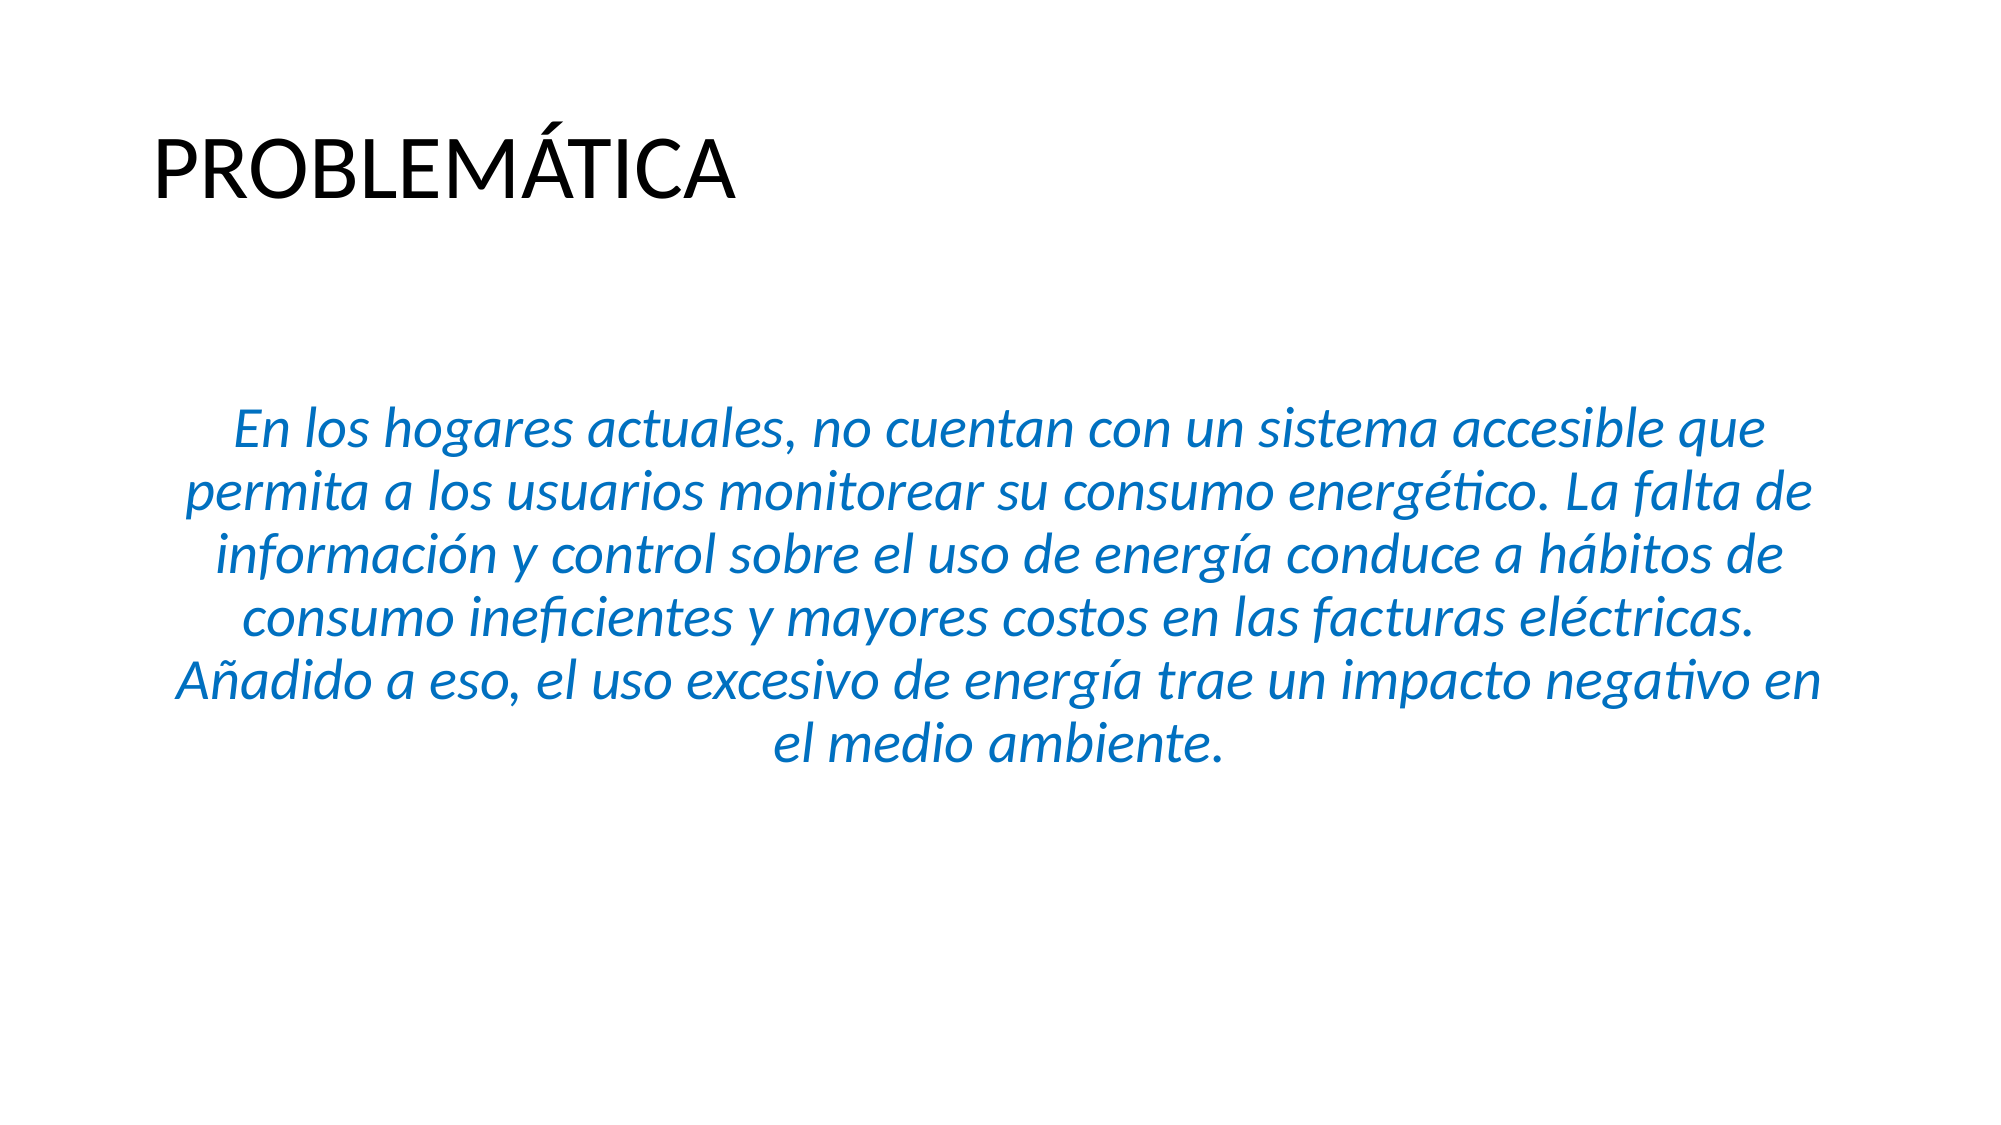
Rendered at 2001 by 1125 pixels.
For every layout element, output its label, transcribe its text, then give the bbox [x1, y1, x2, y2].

list En los hogares actuales, no cuentan con un sistema accesible que permita a los usuarios monitorear su consumo energético. La falta de información y control sobre el uso de energía conduce a hábitos de consumo ineficientes y mayores costos en las facturas eléctricas. Añadido a eso, el uso excesivo de energía trae un impacto negativo en el medio ambiente. [137, 299, 1863, 1014]
title PROBLEMÁTICA [137, 59, 1863, 278]
